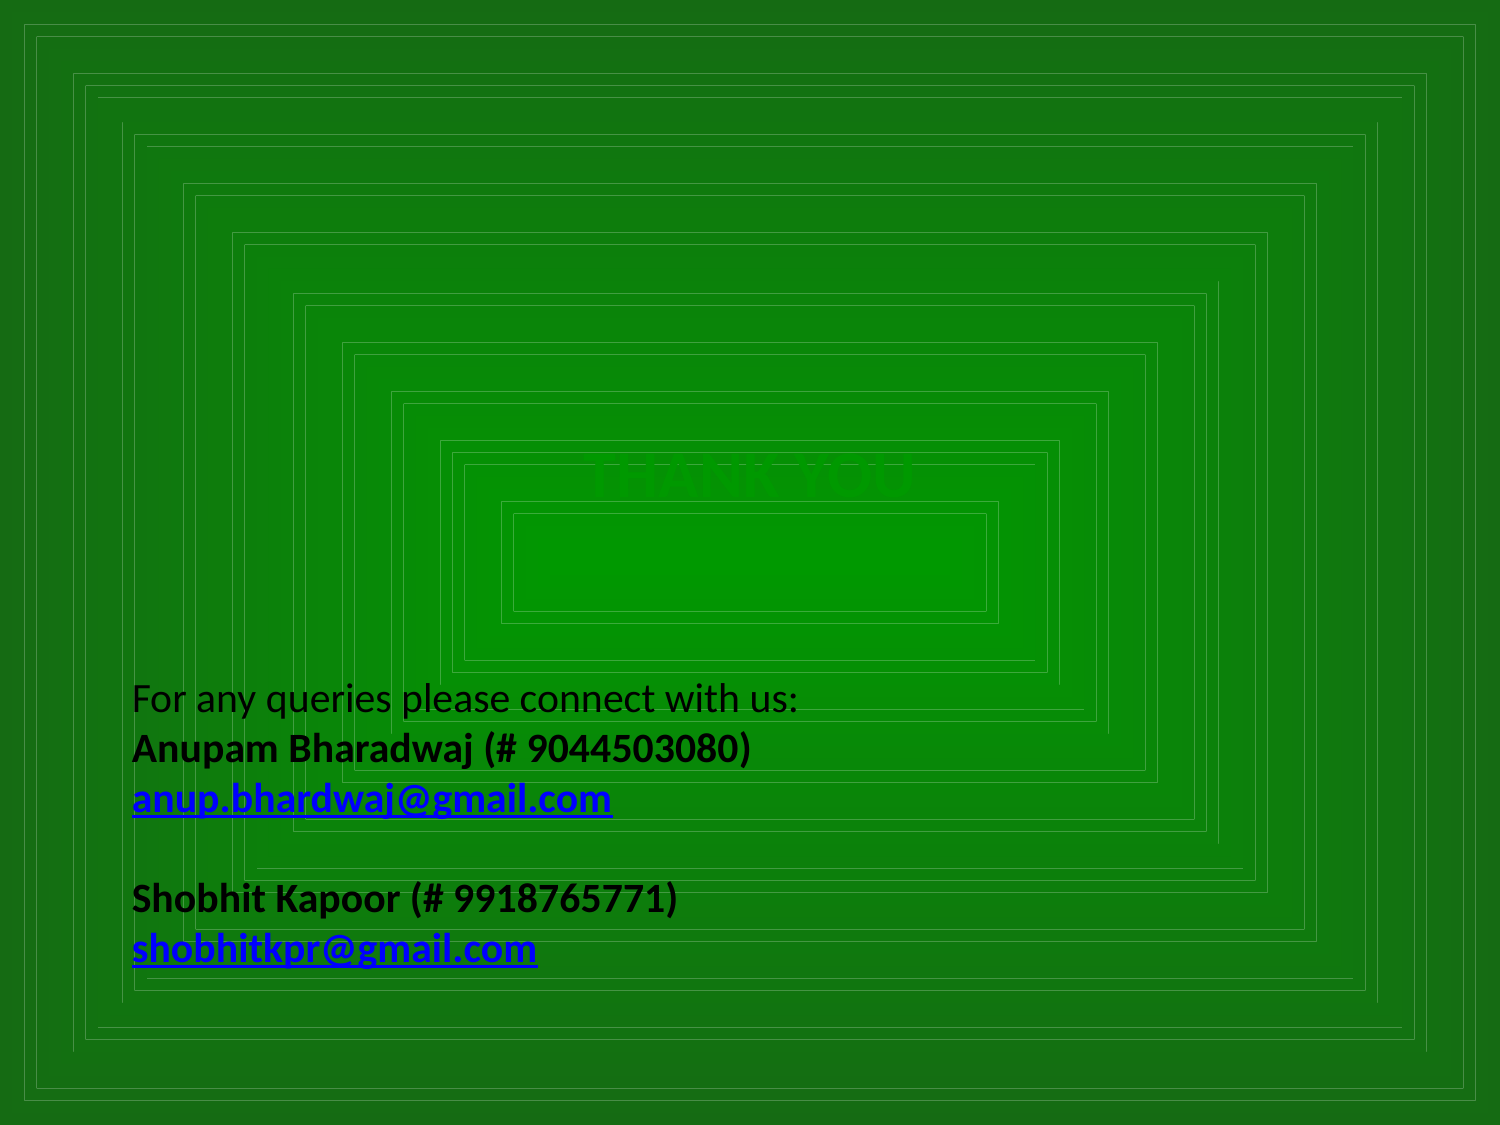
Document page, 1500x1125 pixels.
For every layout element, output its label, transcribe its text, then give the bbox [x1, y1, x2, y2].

text_box THANK YOU For any queries please connect with us: Anupam Bharadwaj (# 9044503080) anup.bhardwaj@gmail.com Shobhit Kapoor (# 9918765771) shobhitkpr@gmail.com [117, 23, 1383, 1058]
